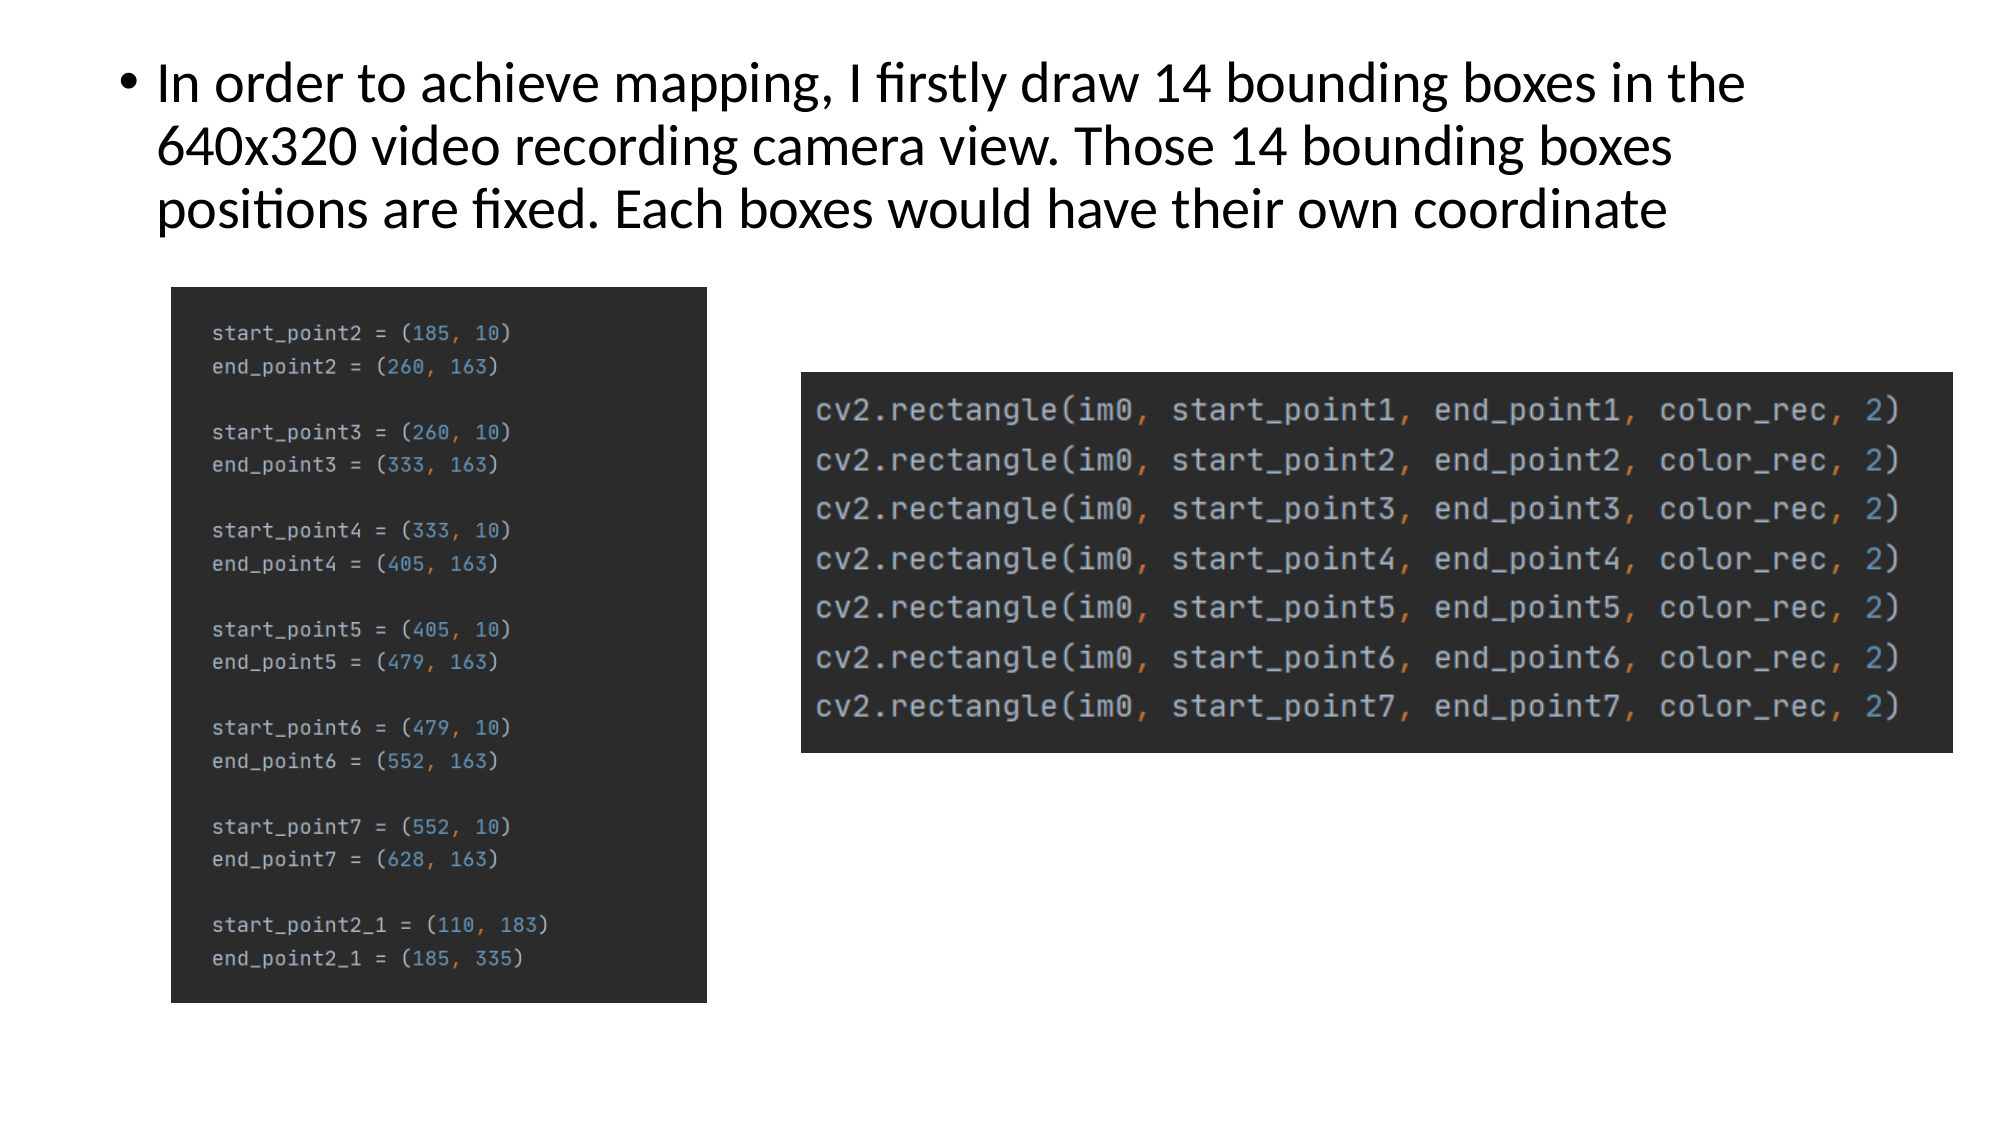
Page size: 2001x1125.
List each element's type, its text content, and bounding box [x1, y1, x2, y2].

picture [171, 287, 707, 1003]
list In order to achieve mapping, I firstly draw 14 bounding boxes in the 640x320 video recording camera view. Those 14 bounding boxes positions are fixed. Each boxes would have their own coordinate [103, 44, 1829, 339]
picture [800, 372, 1953, 753]
